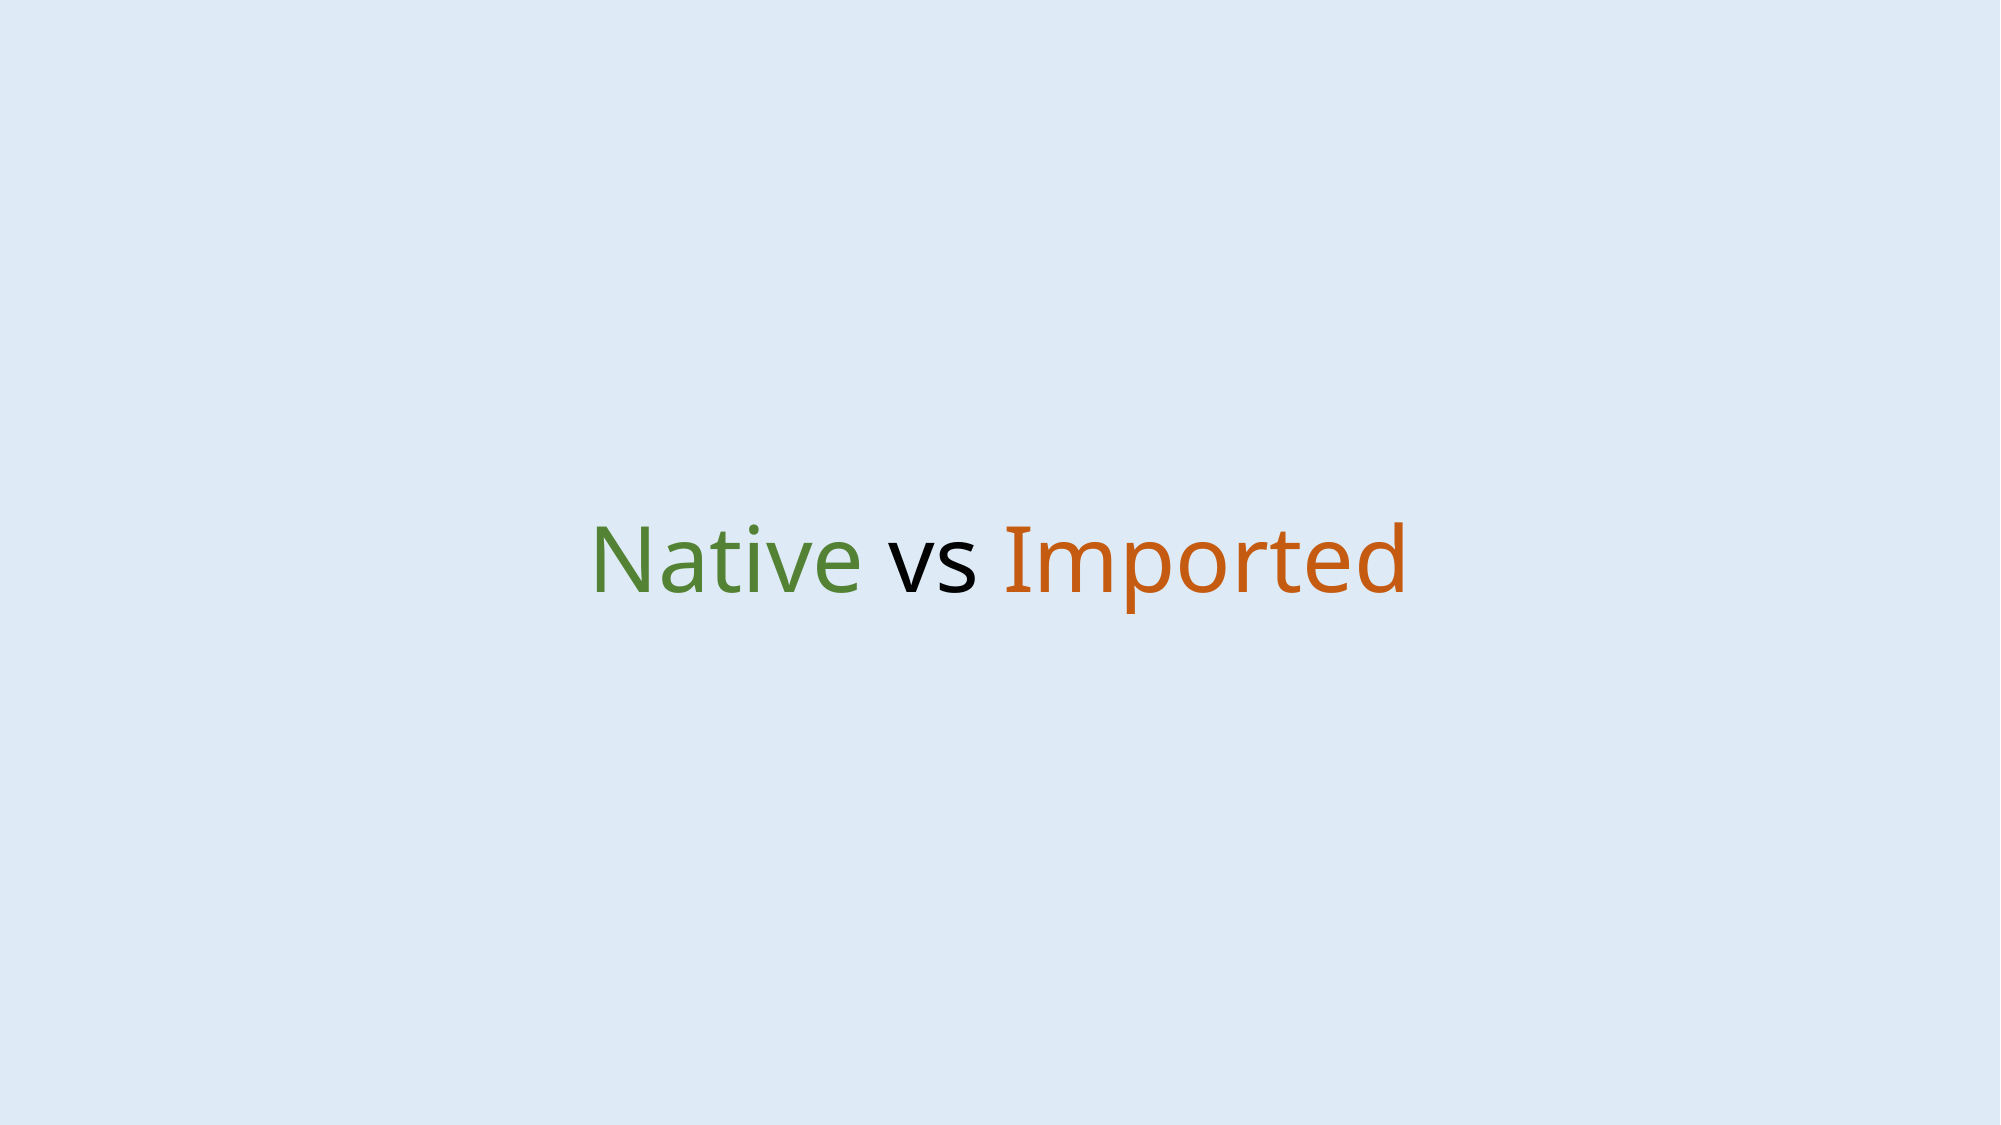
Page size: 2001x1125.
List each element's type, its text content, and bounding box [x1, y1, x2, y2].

title Native vs Imported [137, 453, 1863, 672]
